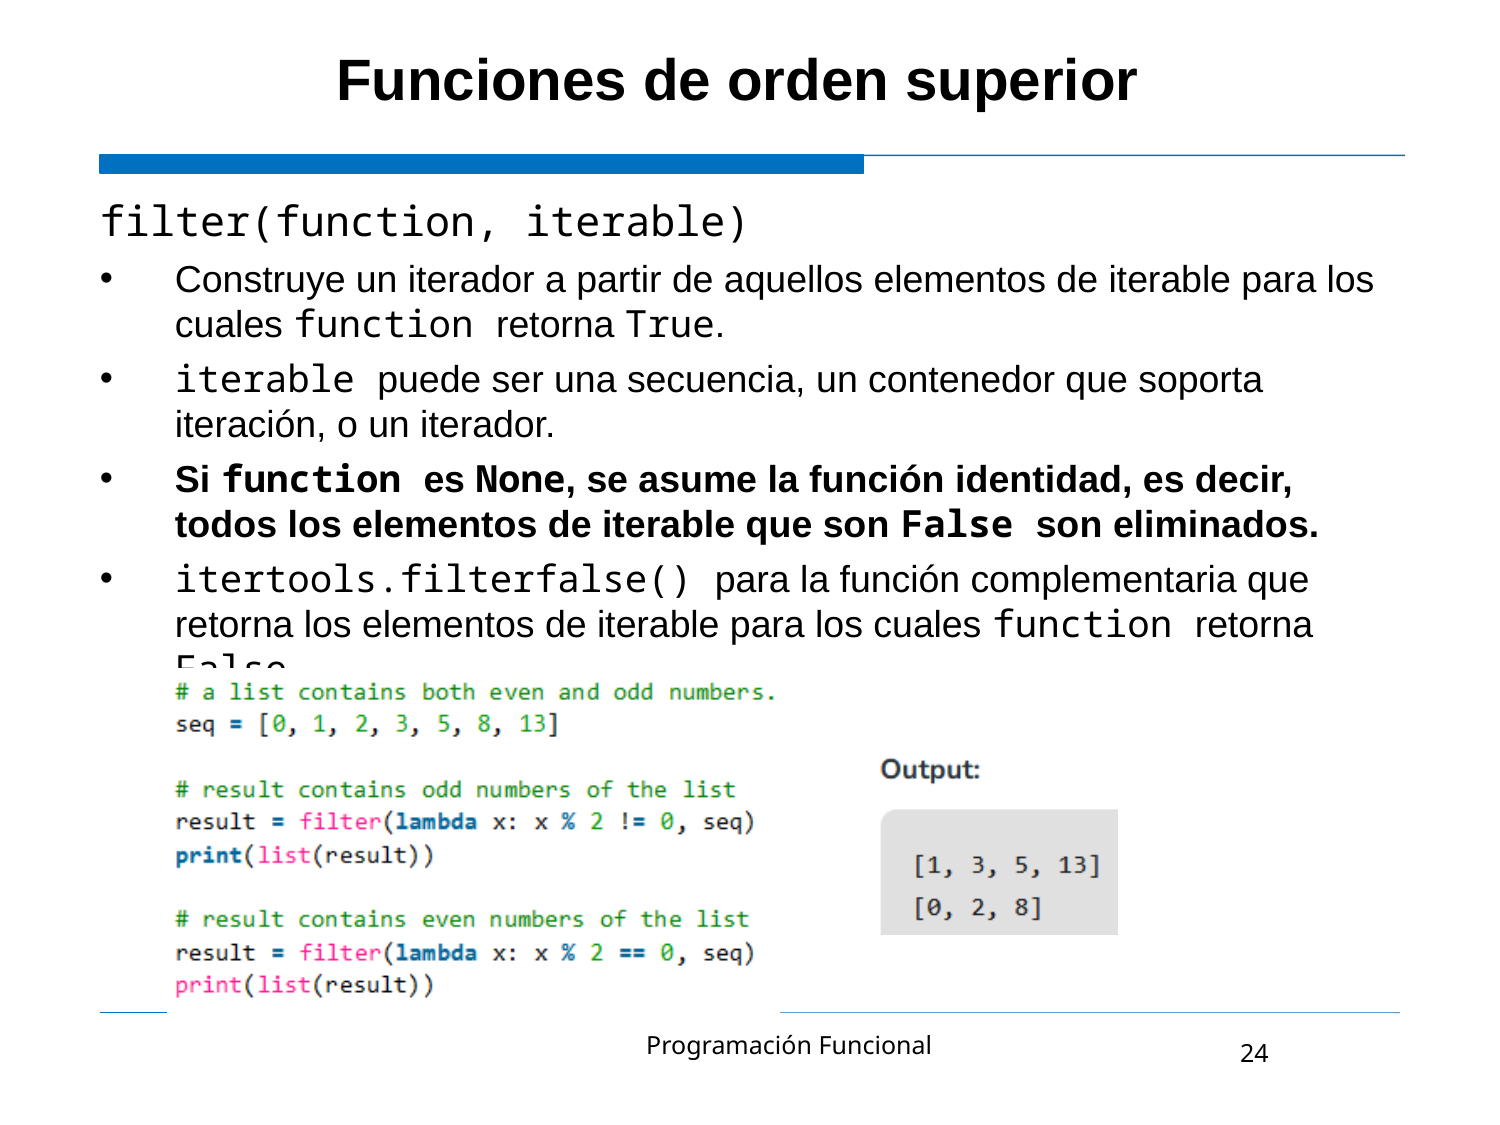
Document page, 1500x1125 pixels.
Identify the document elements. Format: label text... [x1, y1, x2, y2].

text_box filter(function, iterable) Construye un iterador a partir de aquellos elementos de iterable para los cuales function retorna True. iterable puede ser una secuencia, un contenedor que soporta iteración, o un iterador. Si function es None, se asume la función identidad, es decir, todos los elementos de iterable que son False son eliminados. itertools.filterfalse() para la función complementaria que retorna los elementos de iterable para los cuales function retorna False. [17, 187, 1412, 1086]
picture [167, 668, 780, 1013]
picture [860, 743, 1118, 935]
text_box Funciones de orden superior [100, 0, 1376, 172]
